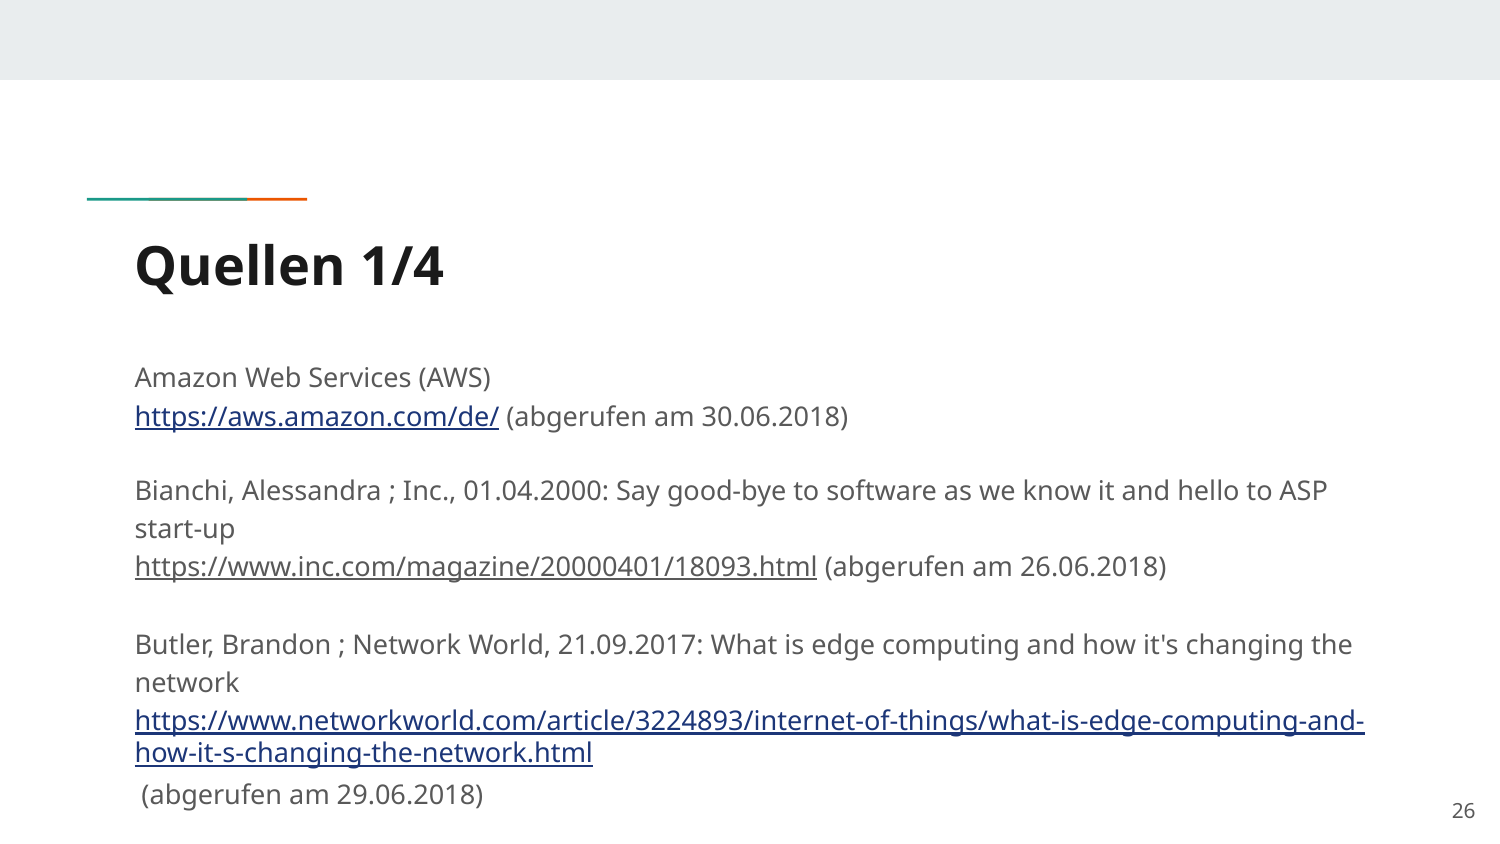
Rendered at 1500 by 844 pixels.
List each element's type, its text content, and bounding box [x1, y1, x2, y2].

list Amazon Web Services (AWS) https://aws.amazon.com/de/ (abgerufen am 30.06.2018) Bianchi, Alessandra ; Inc., 01.04.2000: Say good-bye to software as we know it and hello to ASP start-up https://www.inc.com/magazine/20000401/18093.html (abgerufen am 26.06.2018) Butler, Brandon ; Network World, 21.09.2017: What is edge computing and how it's changing the network https://www.networkworld.com/article/3224893/internet-of-things/what-is-edge-computing-and-how-it-s-changing-the-network.html (abgerufen am 29.06.2018) [119, 341, 1381, 780]
title Quellen 1/4 [119, 216, 1381, 305]
slide_number ‹#› [1400, 779, 1491, 844]
